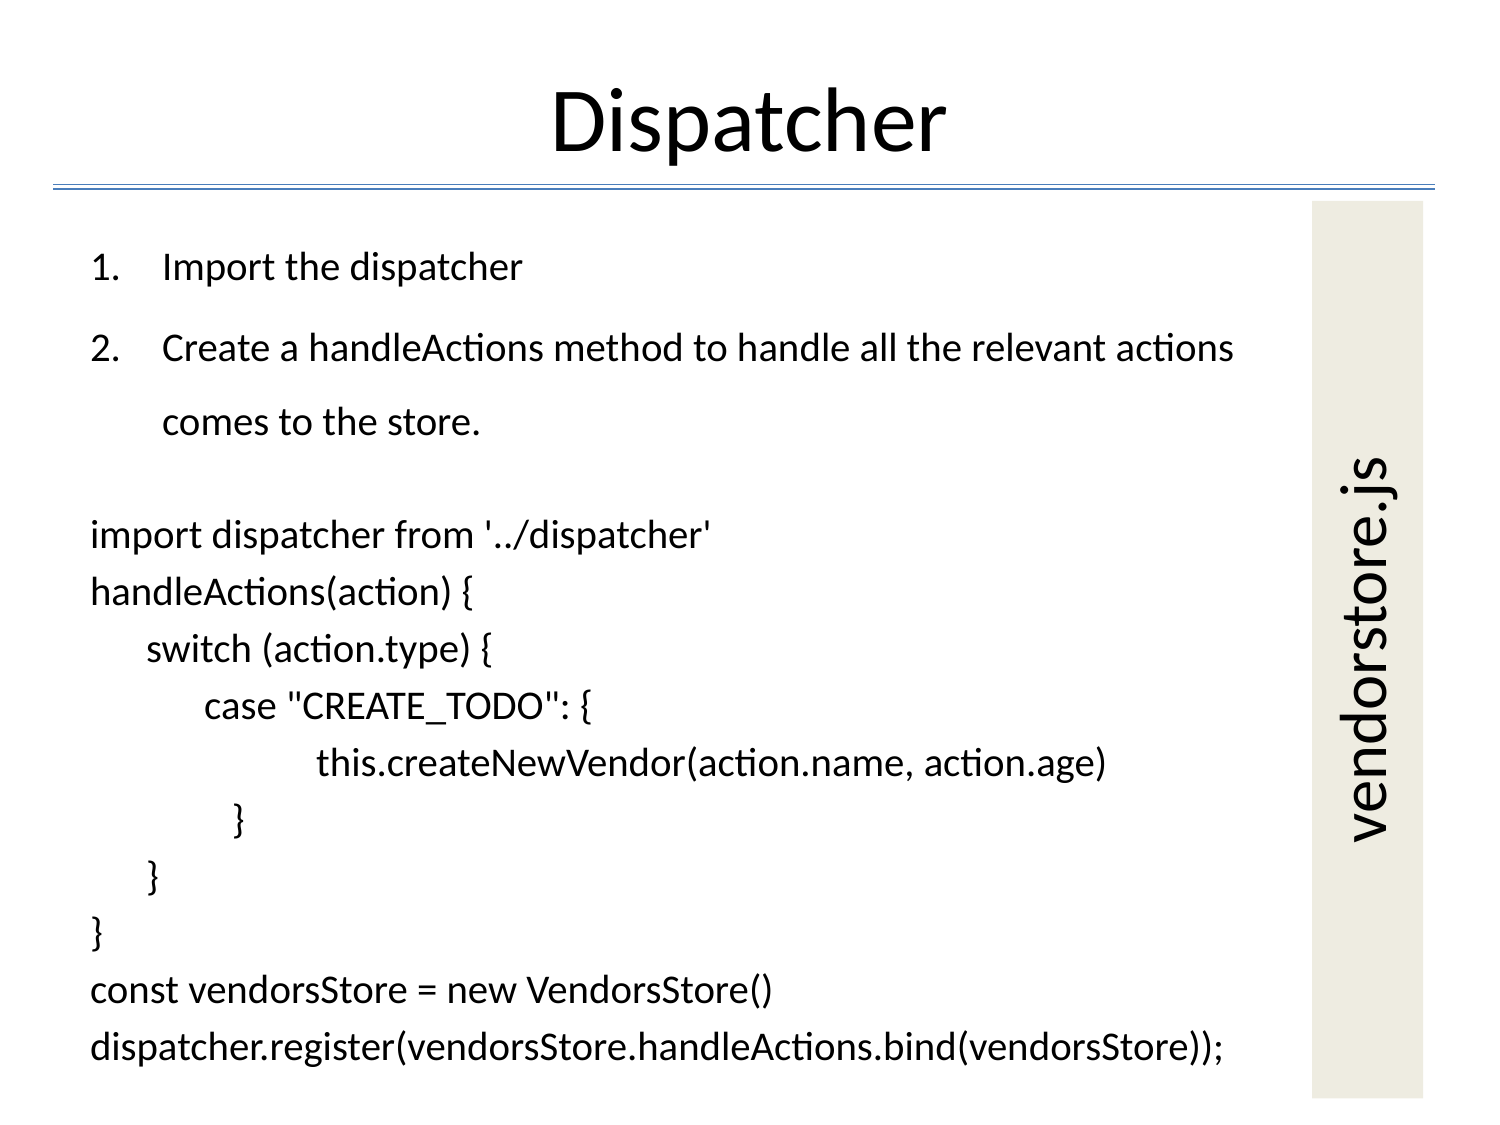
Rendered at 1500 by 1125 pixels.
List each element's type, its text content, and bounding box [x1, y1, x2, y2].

text_box vendorstore.js [1312, 200, 1424, 1099]
list Import the dispatcher Create a handleActions method to handle all the relevant actions comes to the store. import dispatcher from '../dispatcher' handleActions(action) { switch (action.type) { case "CREATE_TODO": { this.createNewVendor(action.name, action.age) } } } const vendorsStore = new VendorsStore() dispatcher.register(vendorsStore.handleActions.bind(vendorsStore)); [75, 208, 1306, 1083]
title Dispatcher [75, 45, 1425, 185]
